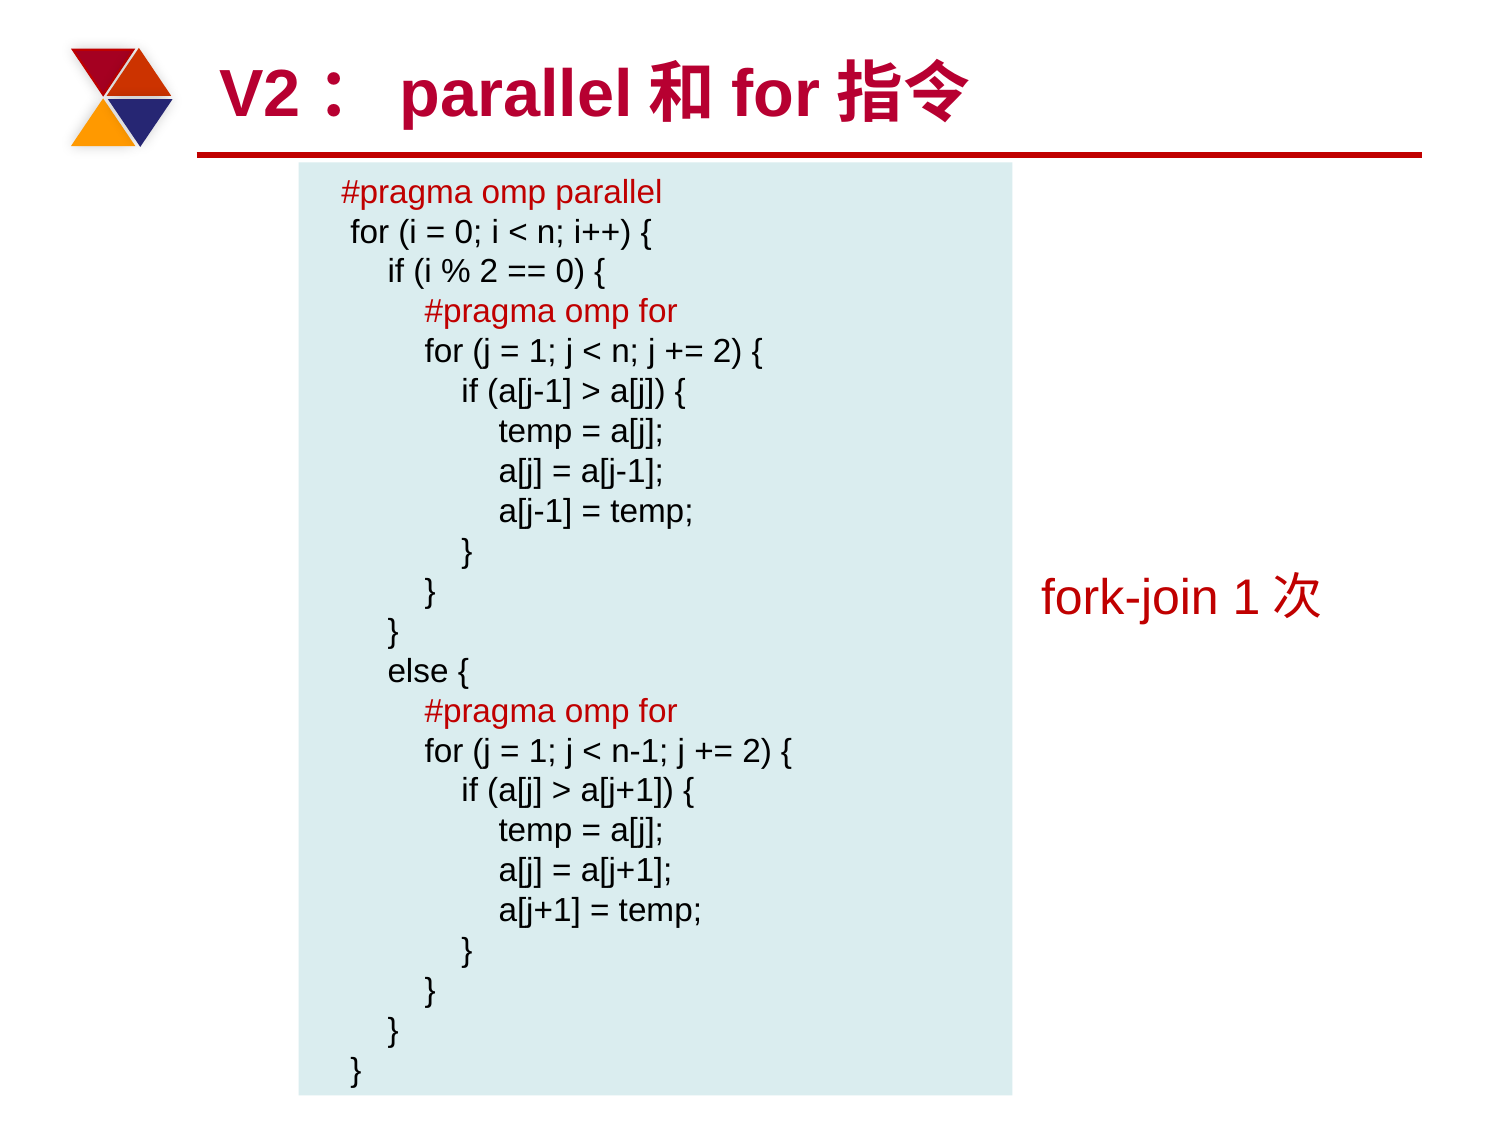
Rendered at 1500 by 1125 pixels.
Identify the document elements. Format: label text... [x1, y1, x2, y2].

text_box #pragma omp parallel for (i = 0; i < n; i++) { if (i % 2 == 0) { #pragma omp for for (j = 1; j < n; j += 2) { if (a[j-1] > a[j]) { temp = a[j]; a[j] = a[j-1]; a[j-1] = temp; } } } else { #pragma omp for for (j = 1; j < n-1; j += 2) { if (a[j] > a[j+1]) { temp = a[j]; a[j] = a[j+1]; a[j+1] = temp; } } } } [298, 162, 1013, 1096]
title V2：parallel和for指令 [204, 36, 1405, 137]
text_box fork-join 1次 [1026, 557, 1377, 632]
